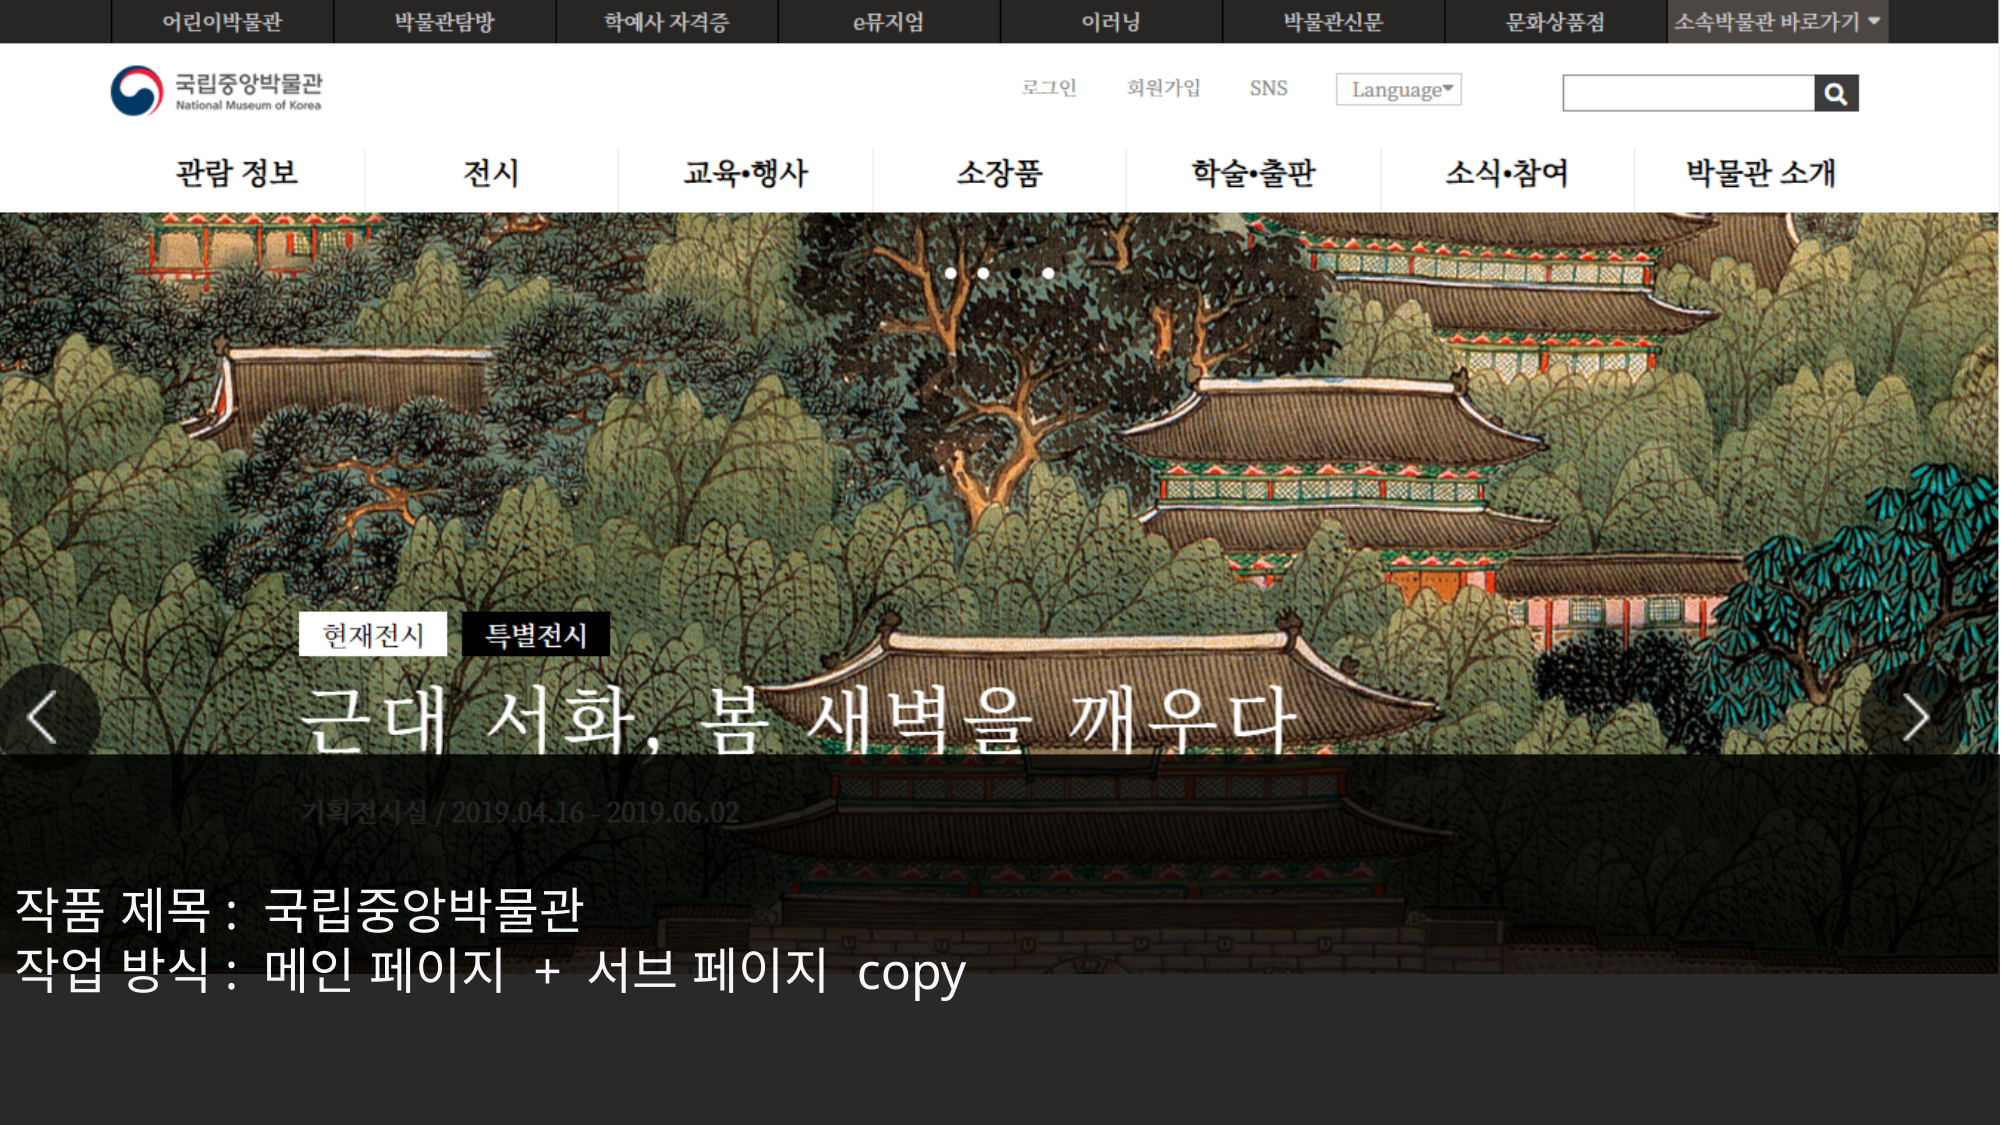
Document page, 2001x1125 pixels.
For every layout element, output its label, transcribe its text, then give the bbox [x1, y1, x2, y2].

text_box 작품 제목: 국립중앙박물관 작업 방식: 메인 페이지 + 서브 페이지 copy [0, 974, 2000, 1125]
picture [0, 0, 2000, 974]
